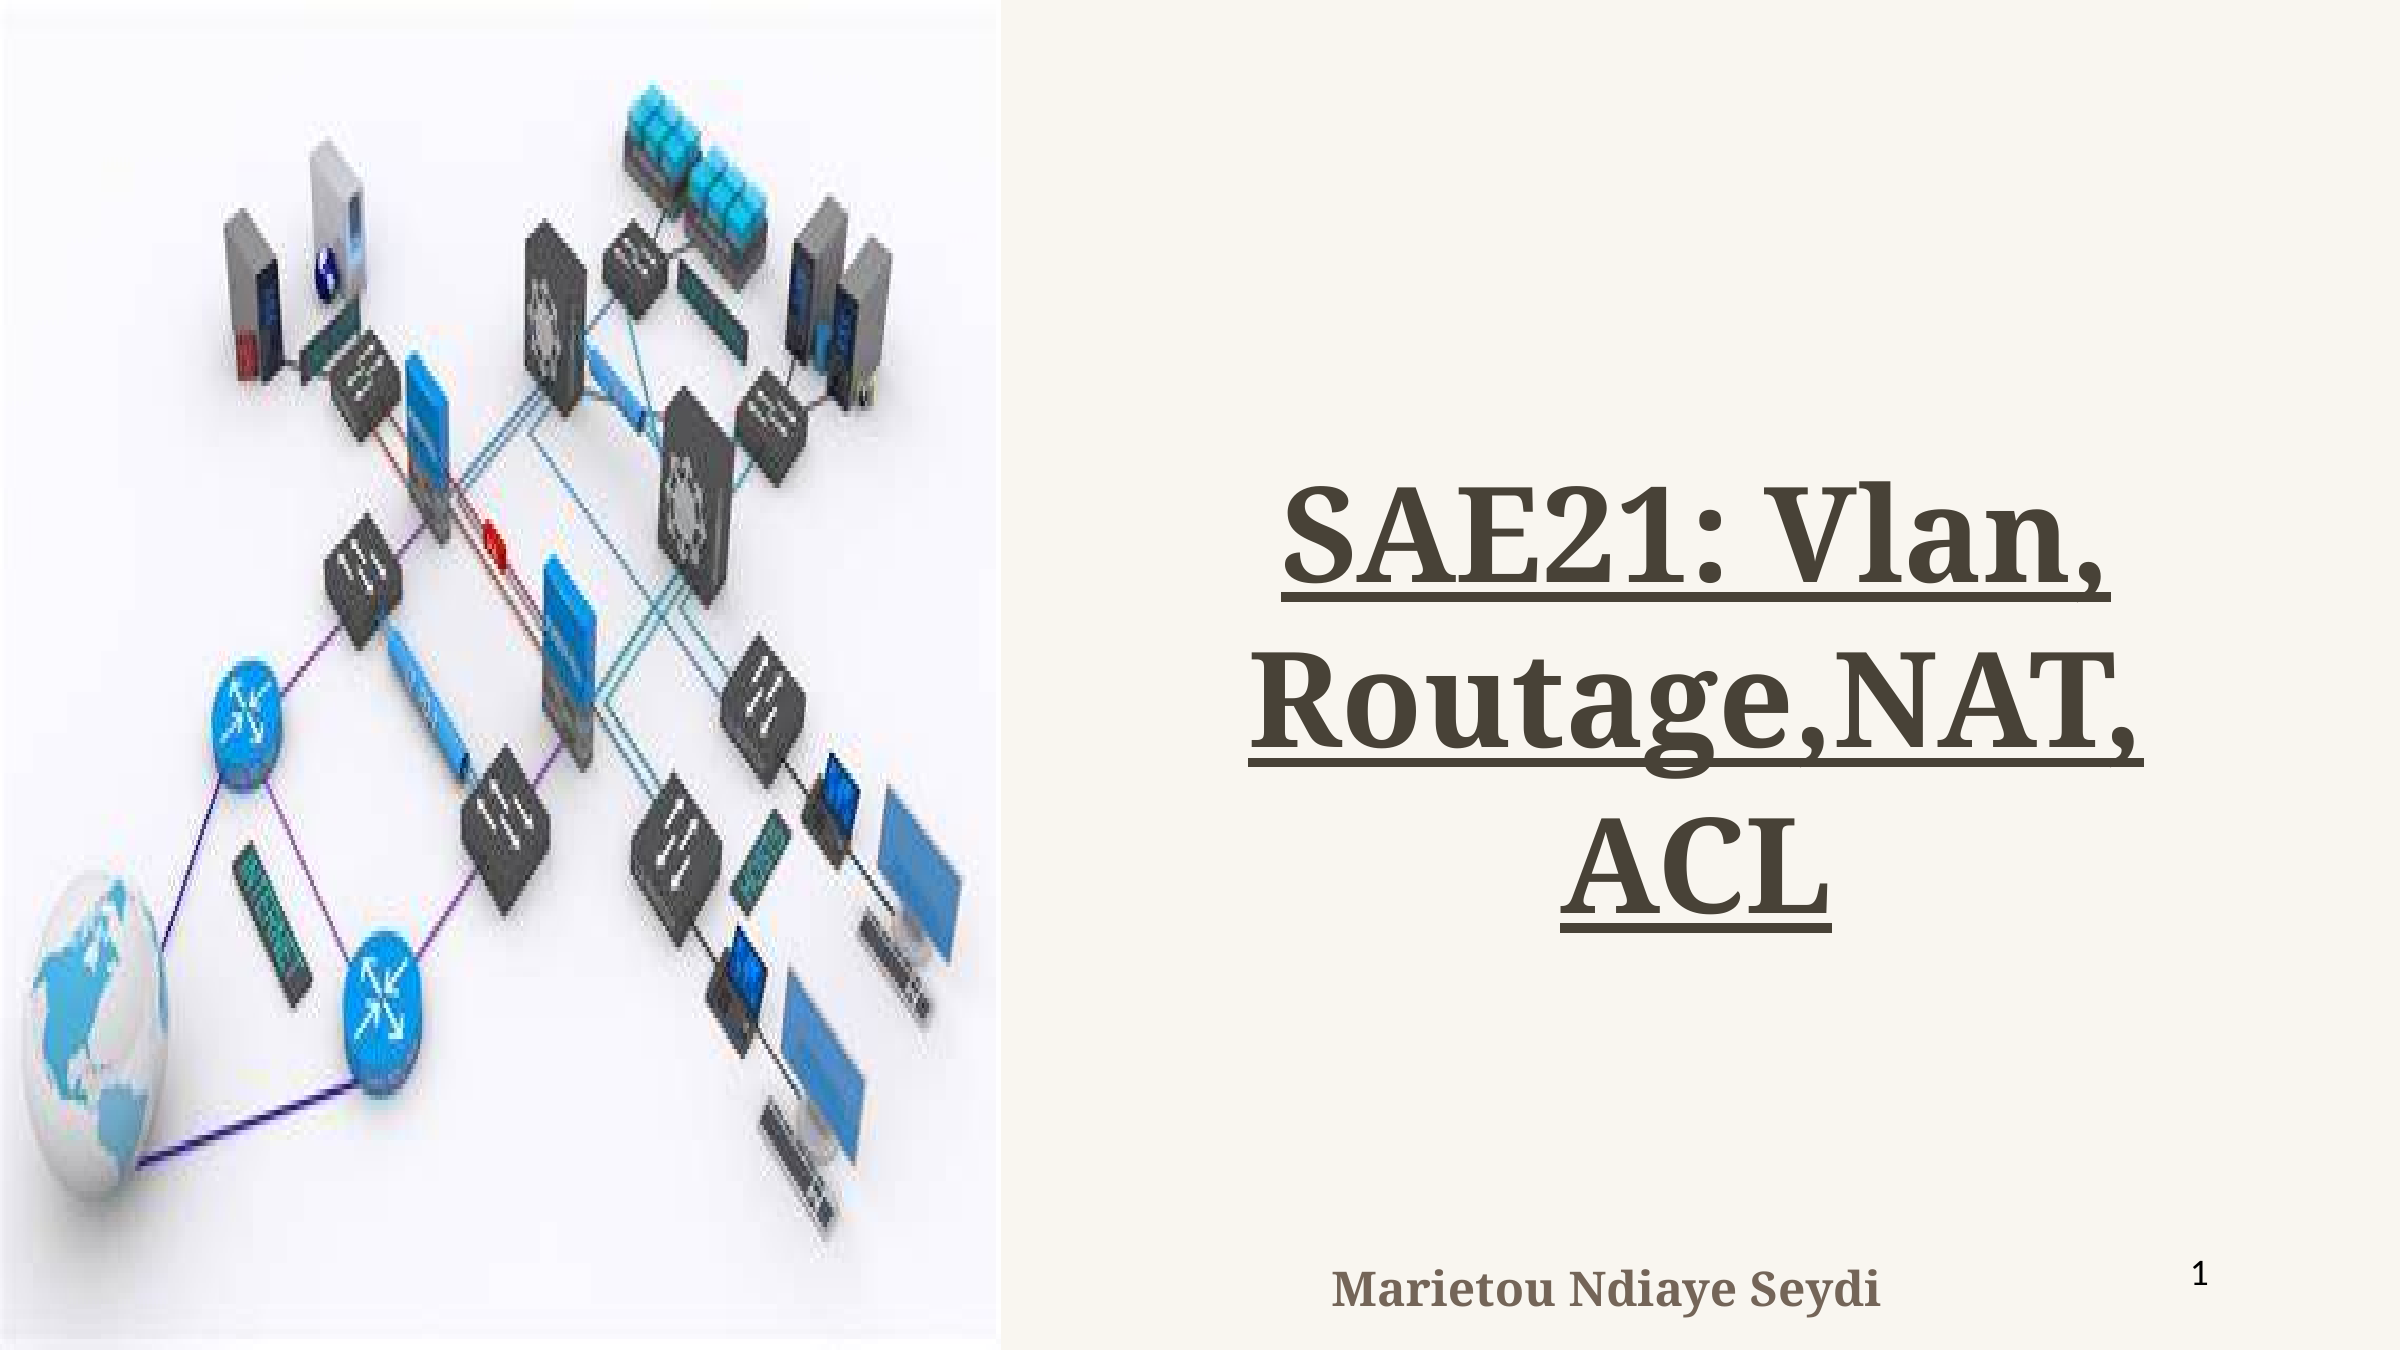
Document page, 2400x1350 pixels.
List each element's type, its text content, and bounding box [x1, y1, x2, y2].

text_box 1 [2174, 1240, 2400, 1301]
text_box Marietou Ndiaye Seydi [1316, 1240, 1925, 1350]
text_box SAE21: Vlan, Routage,NAT, ACL [1080, 435, 2312, 855]
text_box [1080, 855, 2312, 1102]
text_box [1001, 0, 2400, 1350]
picture [0, 0, 1001, 1350]
